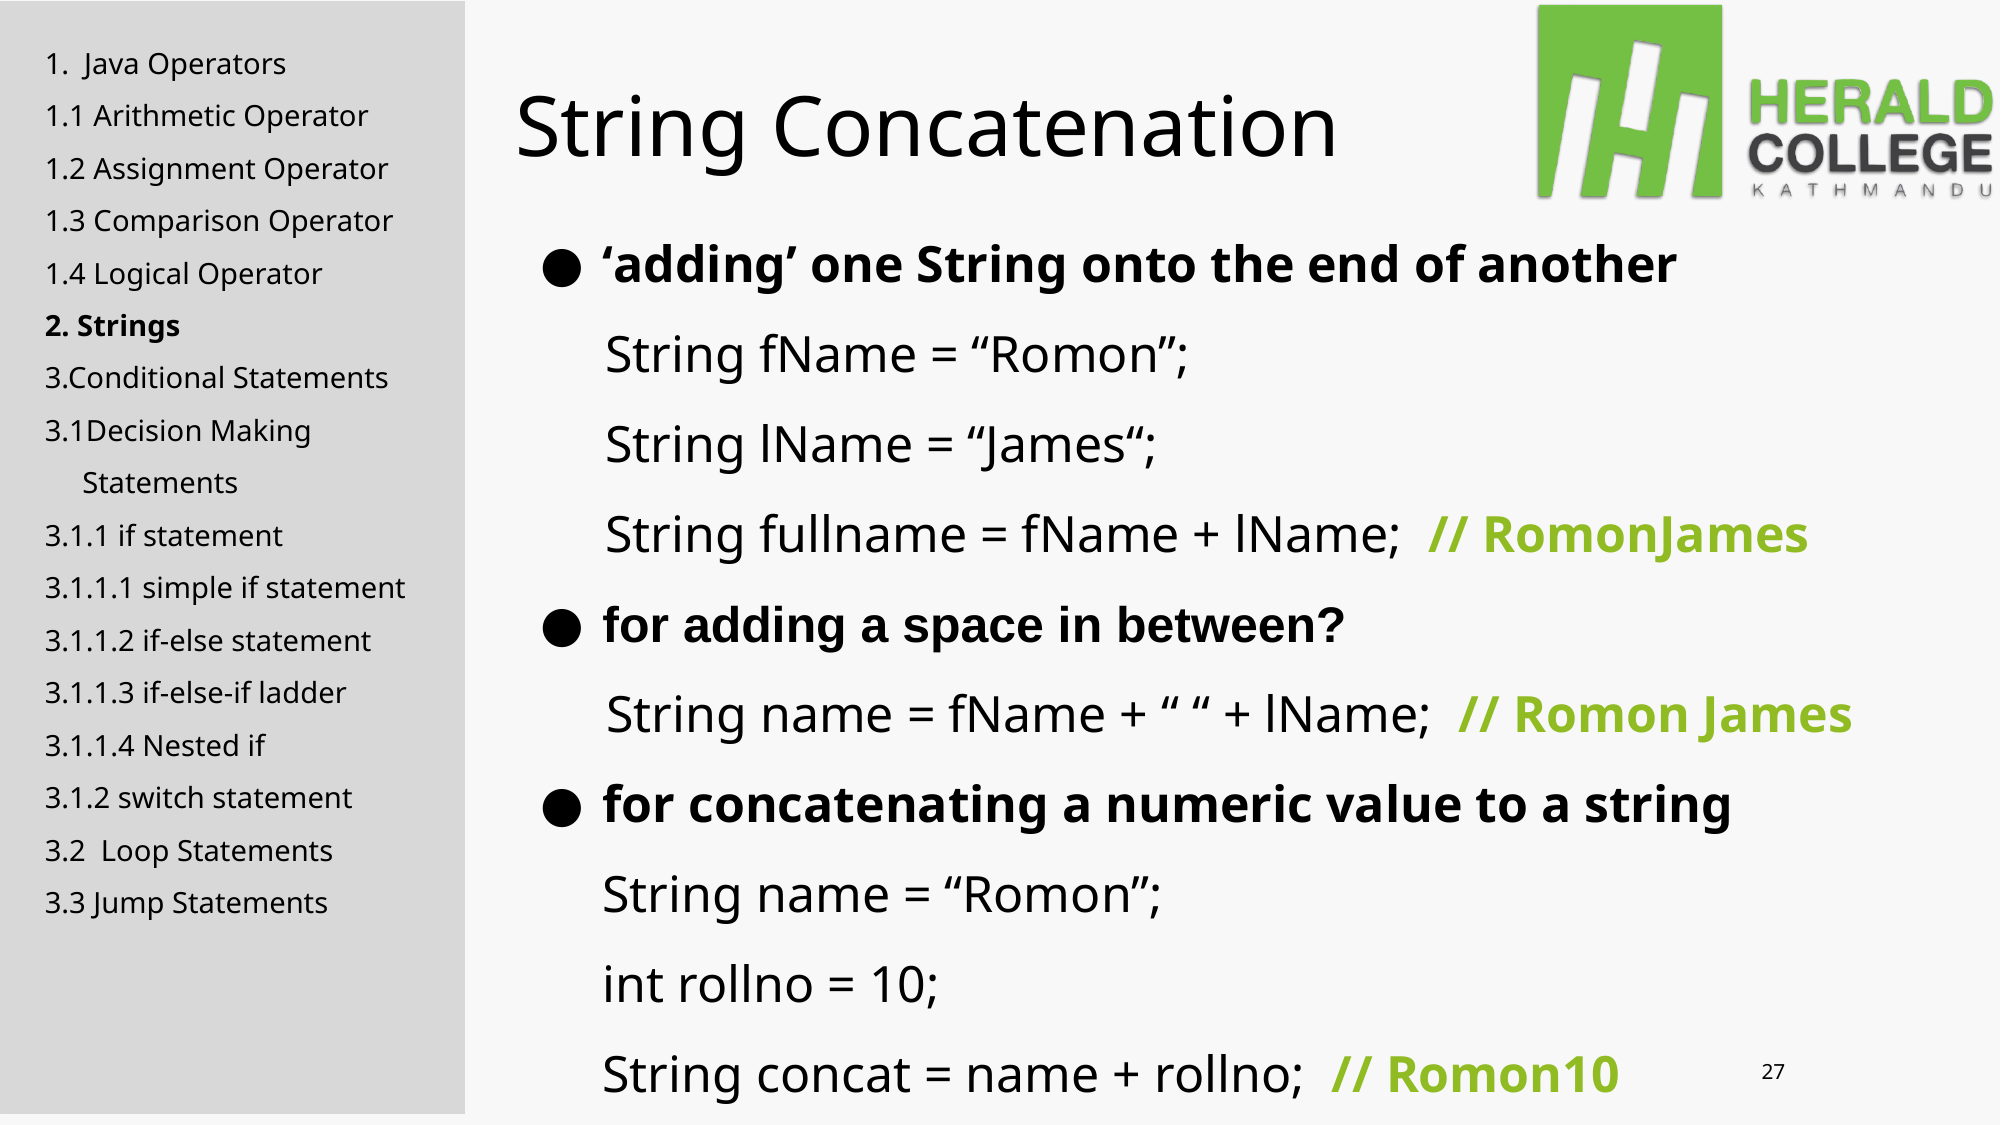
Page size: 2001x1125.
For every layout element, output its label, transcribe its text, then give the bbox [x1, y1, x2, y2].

title String Concatenation [500, 0, 1707, 181]
slide_number 27 [1612, 1057, 1801, 1088]
text_box [520, 221, 2000, 1114]
text_box ‘adding’ one String onto the end of another String fName = “Romon”; String lName = “James“; String fullname = fName + lName; // RomonJames for adding a space in between? String name = fName + “ “ + lName; // Romon James for concatenating a numeric value to a string String name = “Romon”; int rollno = 10; String concat = name + rollno; // Romon10 [512, 187, 1950, 1095]
picture [1462, 0, 2001, 292]
text_box 1. Java Operators 1.1 Arithmetic Operator 1.2 Assignment Operator 1.3 Comparison Operator 1.4 Logical Operator 2. Strings 3.Conditional Statements 3.1Decision Making Statements 3.1.1 if statement 3.1.1.1 simple if statement 3.1.1.2 if-else statement 3.1.1.3 if-else-if ladder 3.1.1.4 Nested if 3.1.2 switch statement 3.2 Loop Statements 3.3 Jump Statements [29, 12, 436, 1103]
text_box [0, 1, 465, 1114]
